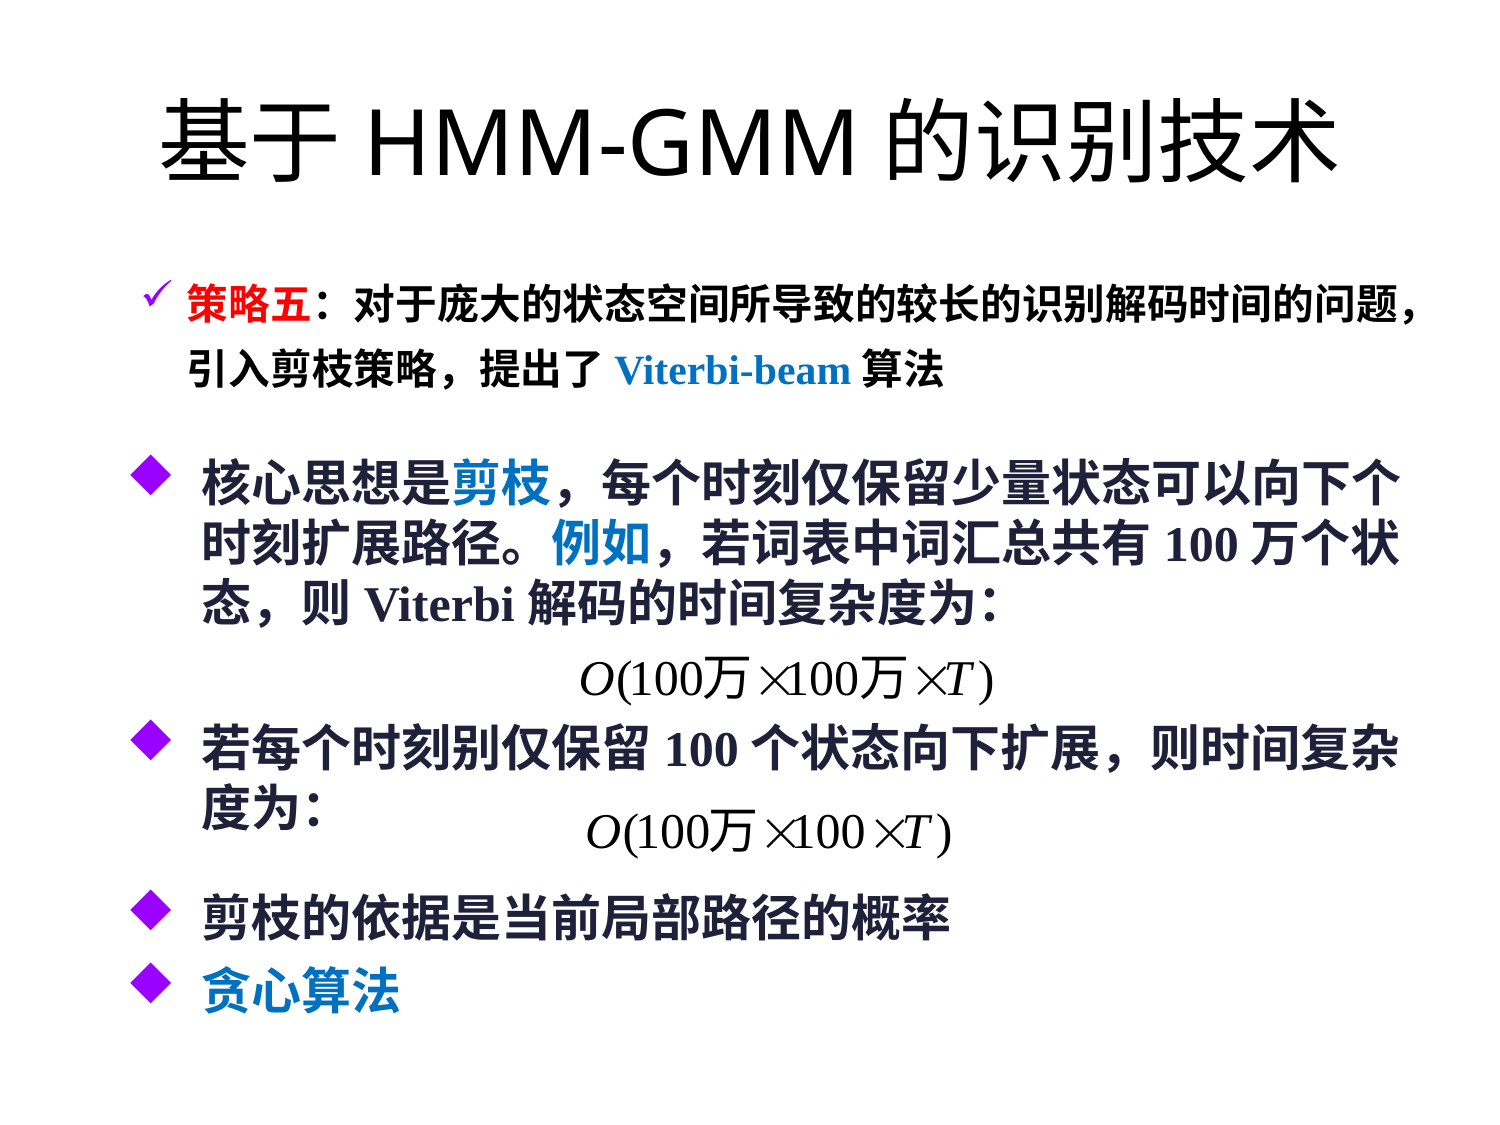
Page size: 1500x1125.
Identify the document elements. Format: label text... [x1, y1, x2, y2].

list 策略五：对于庞大的状态空间所导致的较长的识别解码时间的问题，引入剪枝策略，提出了Viterbi-beam算法 [50, 255, 1425, 941]
title 基于HMM-GMM的识别技术 [75, 45, 1425, 233]
text_box 核心思想是剪枝，每个时刻仅保留少量状态可以向下个时刻扩展路径。例如，若词表中词汇总共有100万个状态，则Viterbi解码的时间复杂度为： 若每个时刻别仅保留100个状态向下扩展，则时间复杂度为： 剪枝的依据是当前局部路径的概率 贪心算法 [112, 444, 1435, 1027]
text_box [579, 798, 963, 870]
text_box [572, 645, 1003, 717]
